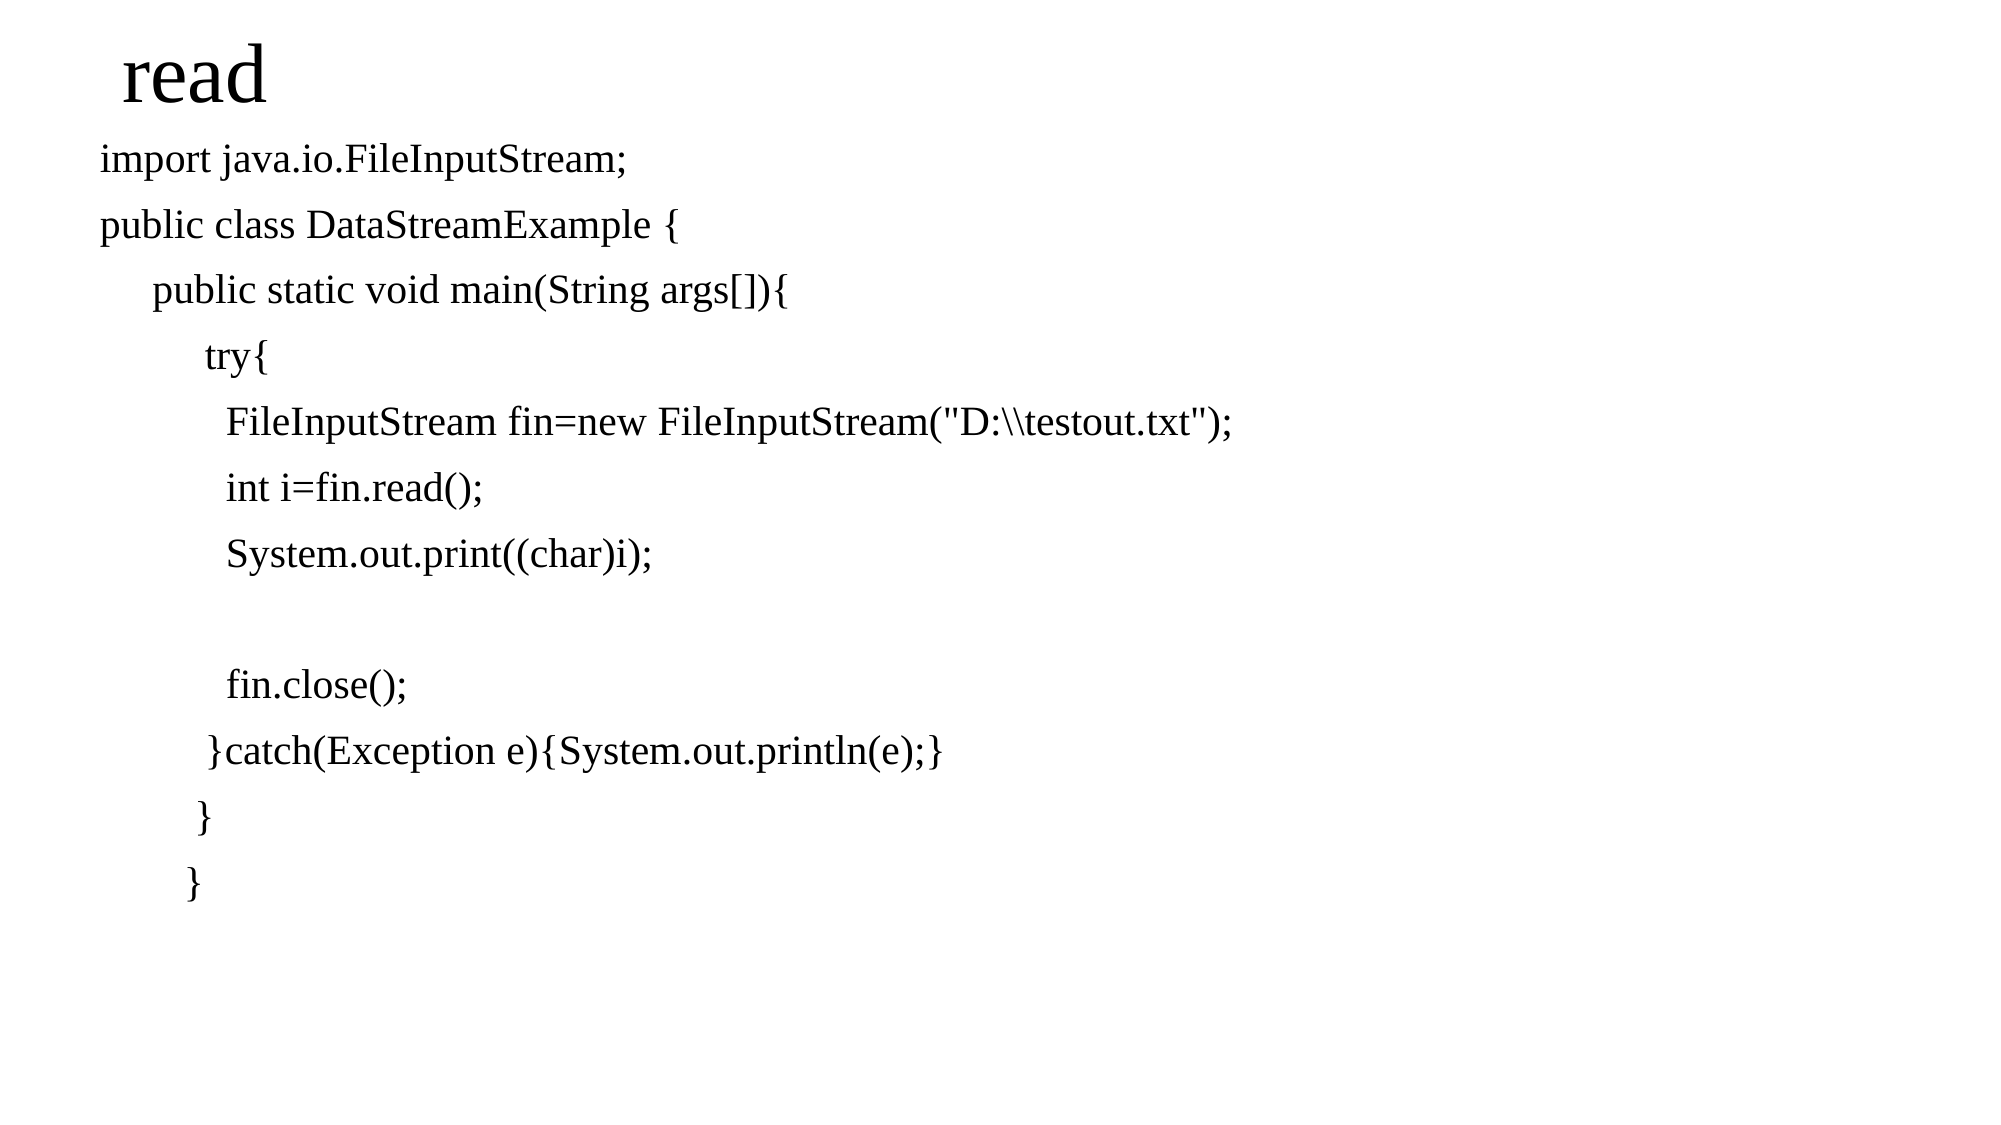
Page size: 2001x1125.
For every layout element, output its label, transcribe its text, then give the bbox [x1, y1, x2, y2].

list import java.io.FileInputStream; public class DataStreamExample { public static void main(String args[]){ try{ FileInputStream fin=new FileInputStream("D:\\testout.txt"); int i=fin.read(); System.out.print((char)i); fin.close(); }catch(Exception e){System.out.println(e);} } } [84, 128, 1863, 1125]
title read [107, 22, 1822, 128]
